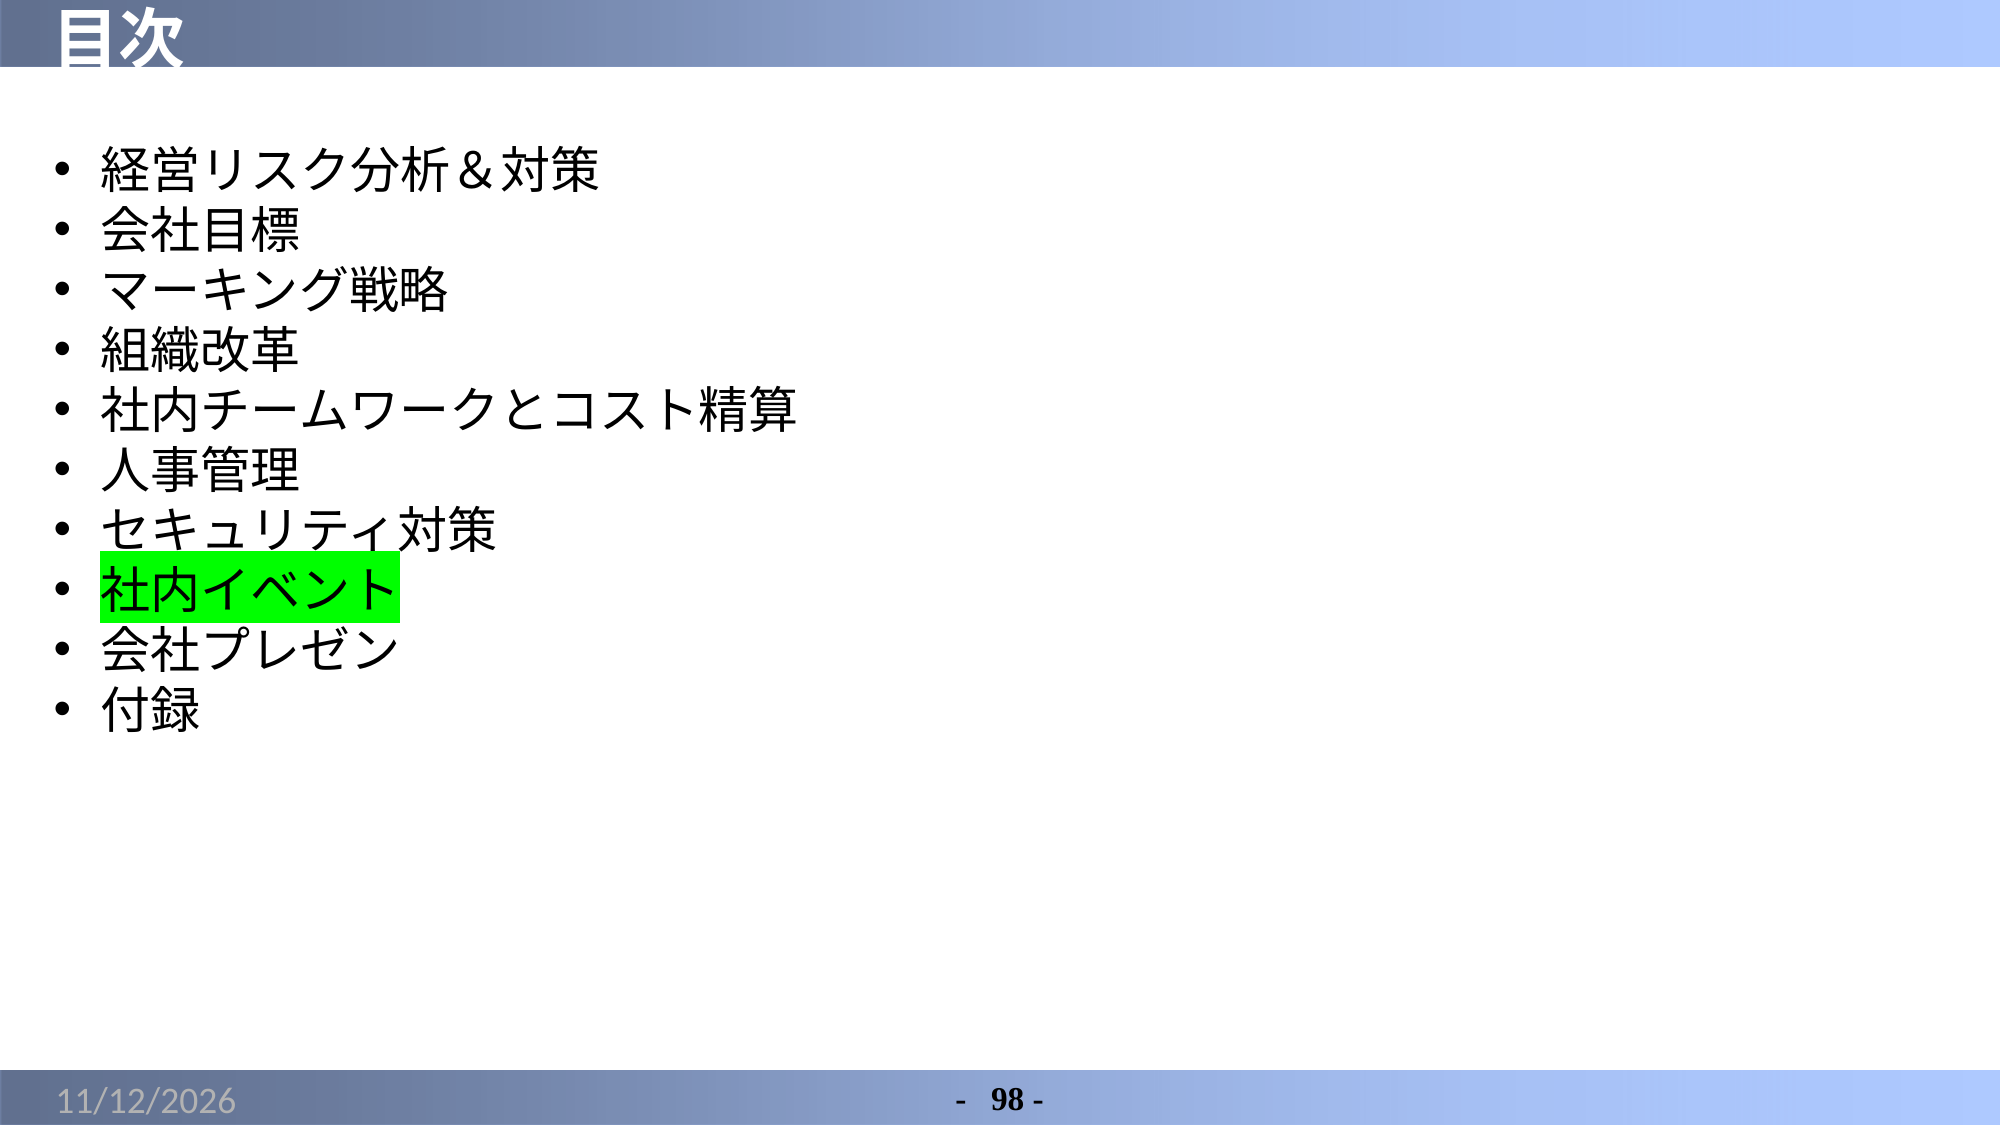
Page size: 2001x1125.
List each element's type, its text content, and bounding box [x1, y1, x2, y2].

title 目次 [52, 0, 1946, 71]
list 経営リスク分析＆対策 会社目標 マーキング戦略 組織改革 社内チームワークとコスト精算 人事管理 セキュリティ対策 社内イベント 会社プレゼン 付録 [53, 138, 1947, 805]
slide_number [55, 1076, 516, 1122]
slide_number - 98 - [934, 1078, 1063, 1117]
